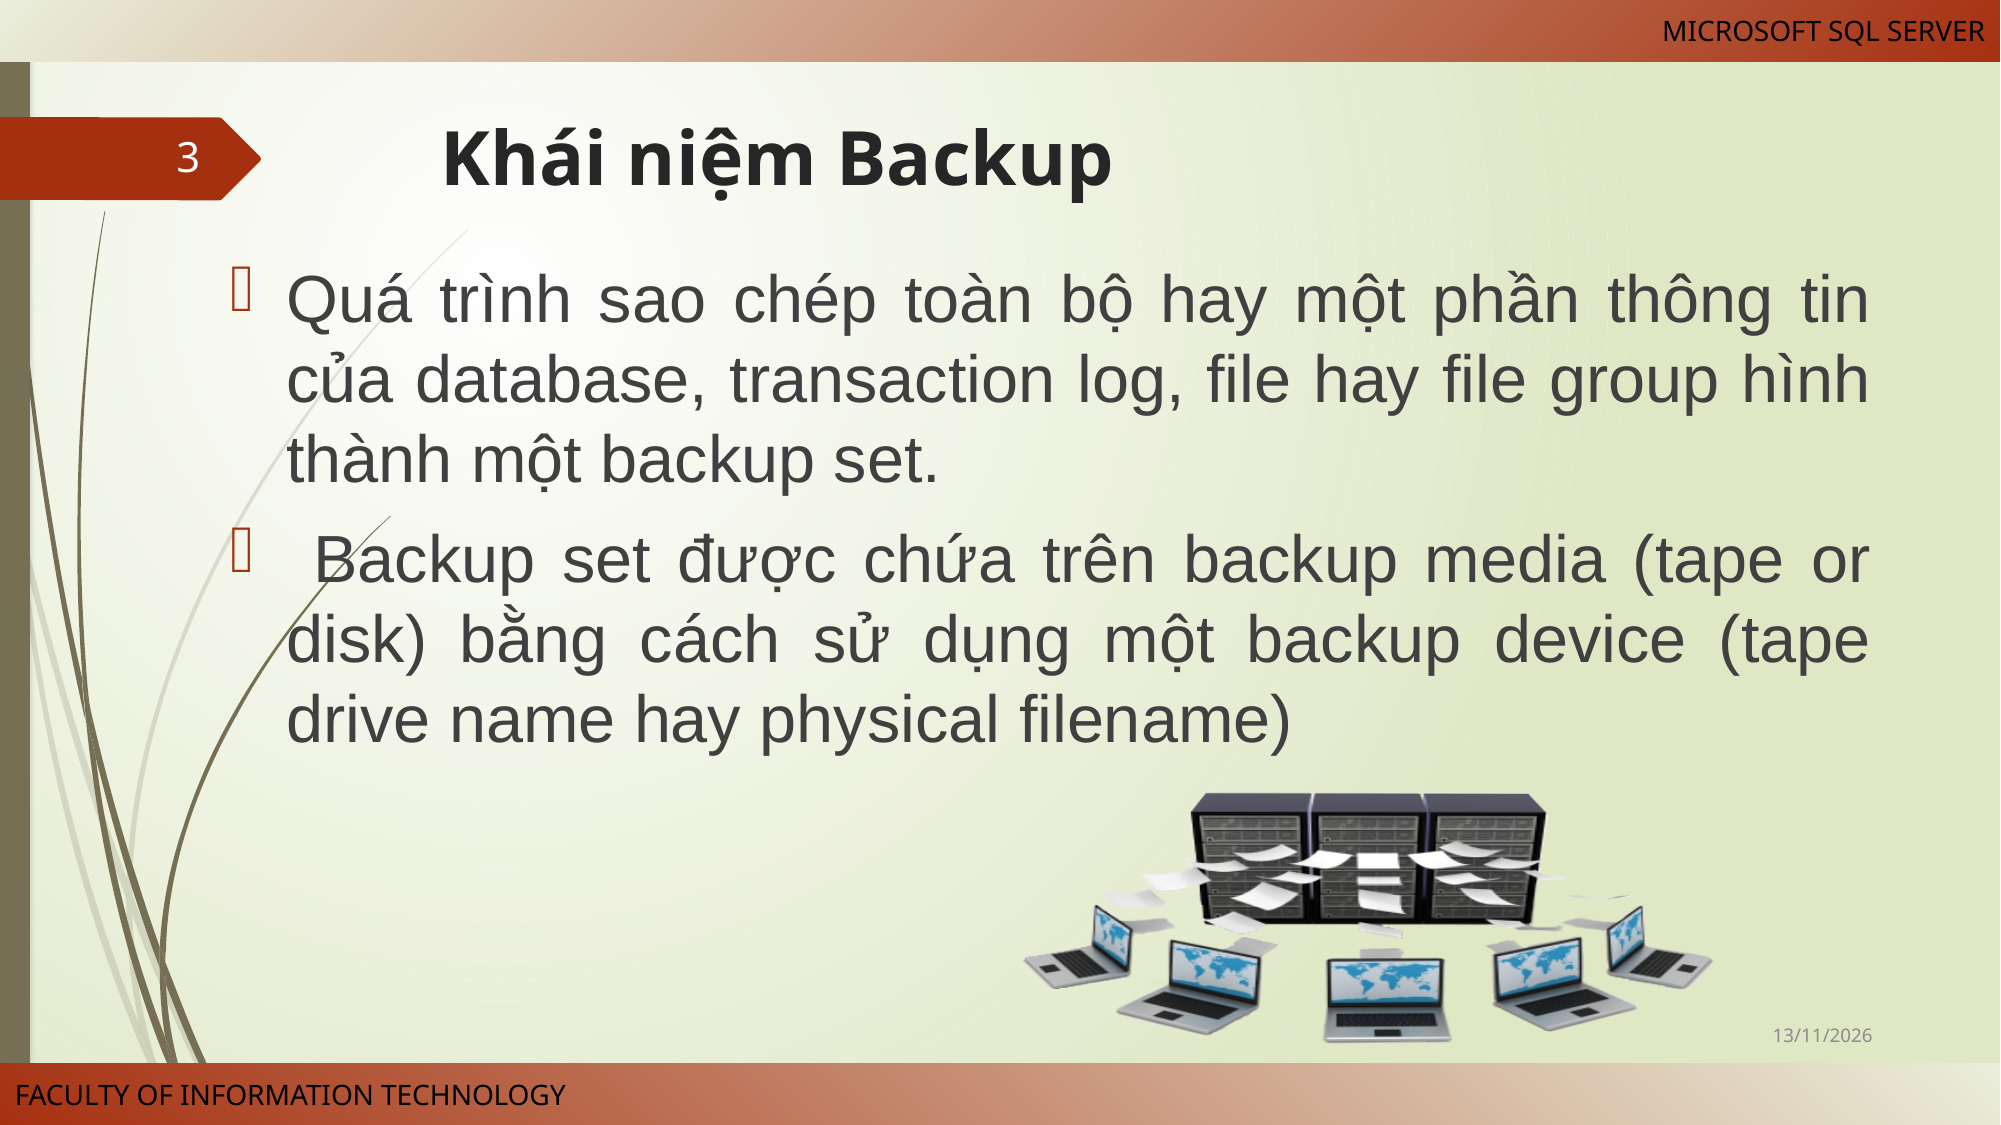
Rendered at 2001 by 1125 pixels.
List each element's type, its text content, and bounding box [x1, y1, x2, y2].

picture [1017, 788, 1719, 1048]
footer [424, 1006, 1675, 1067]
slide_number 3 [87, 129, 216, 190]
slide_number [1699, 1005, 1888, 1067]
list Quá trình sao chép toàn bộ hay một phần thông tin của database, transaction log, file hay file group hình thành một backup set. Backup set được chứa trên backup media (tape or disk) bằng cách sử dụng một backup device (tape drive name hay physical filename) [215, 247, 1888, 970]
title Khái niệm Backup [425, 102, 1888, 201]
